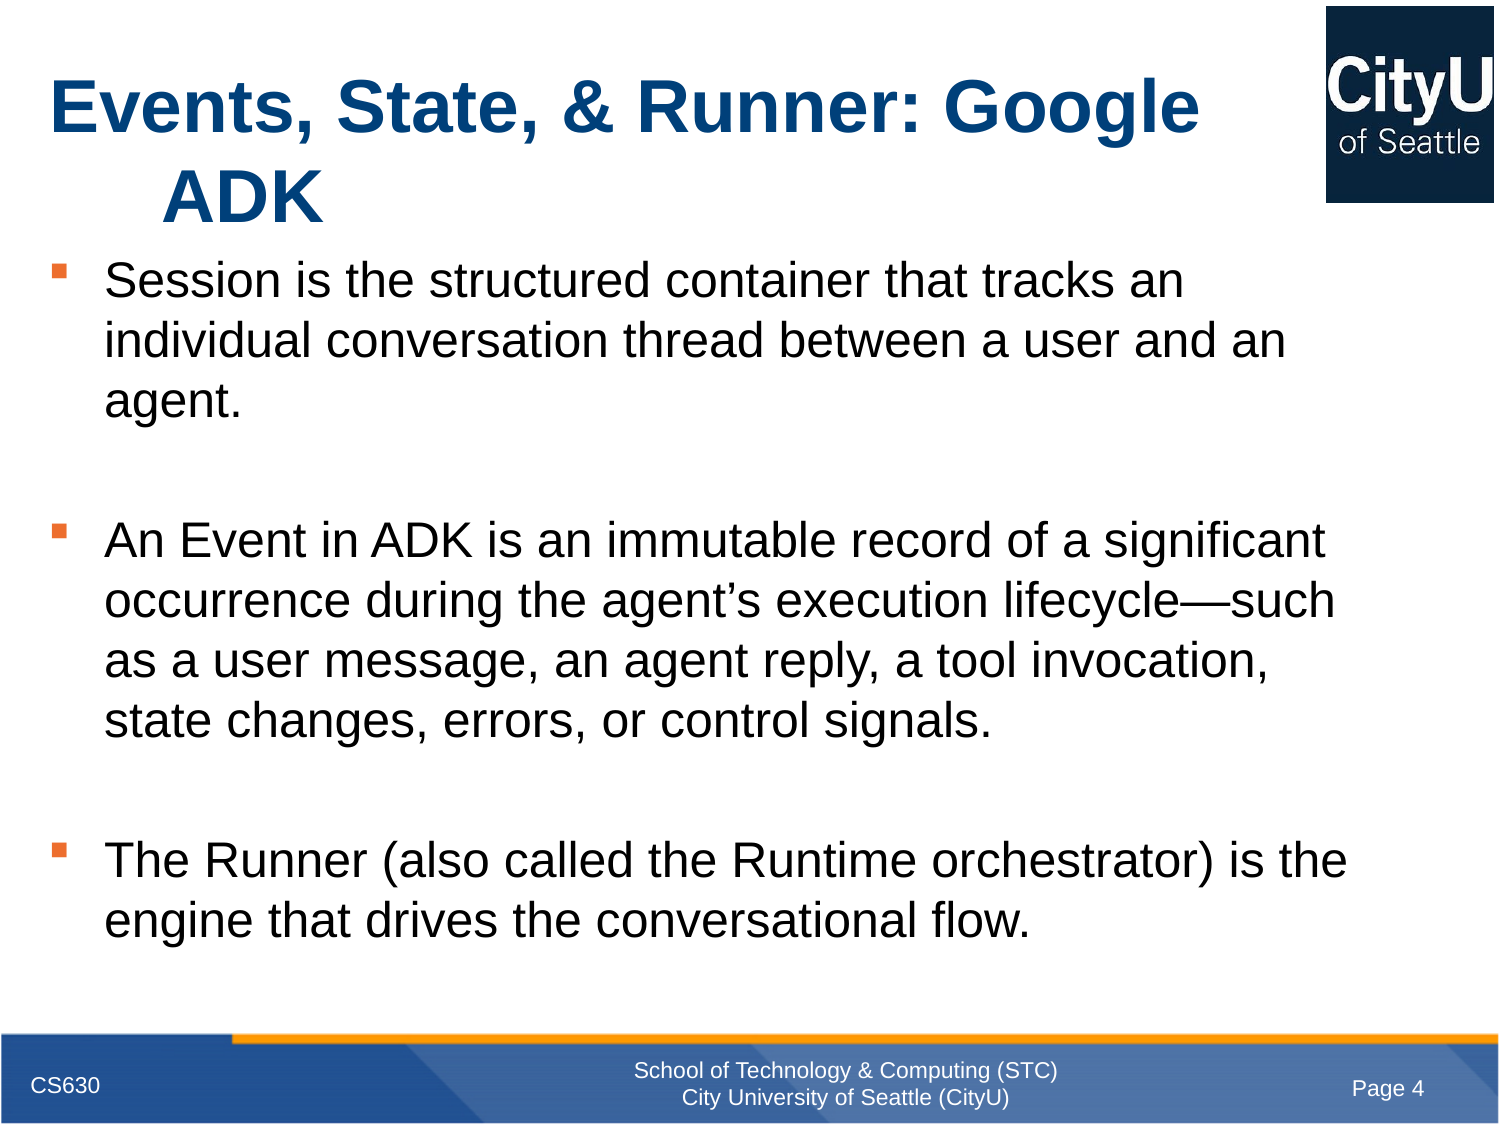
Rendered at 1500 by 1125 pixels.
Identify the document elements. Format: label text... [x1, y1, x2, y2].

title Events, State, & Runner: Google ADK [33, 49, 1304, 213]
picture [0, 1032, 1500, 1125]
list Session is the structured container that tracks an individual conversation thread between a user and an agent. An Event in ADK is an immutable record of a significant occurrence during the agent’s execution lifecycle—such as a user message, an agent reply, a tool invocation, state changes, errors, or control signals. The Runner (also called the Runtime orchestrator) is the engine that drives the conversational flow. [32, 239, 1395, 1037]
picture [1326, 6, 1494, 203]
